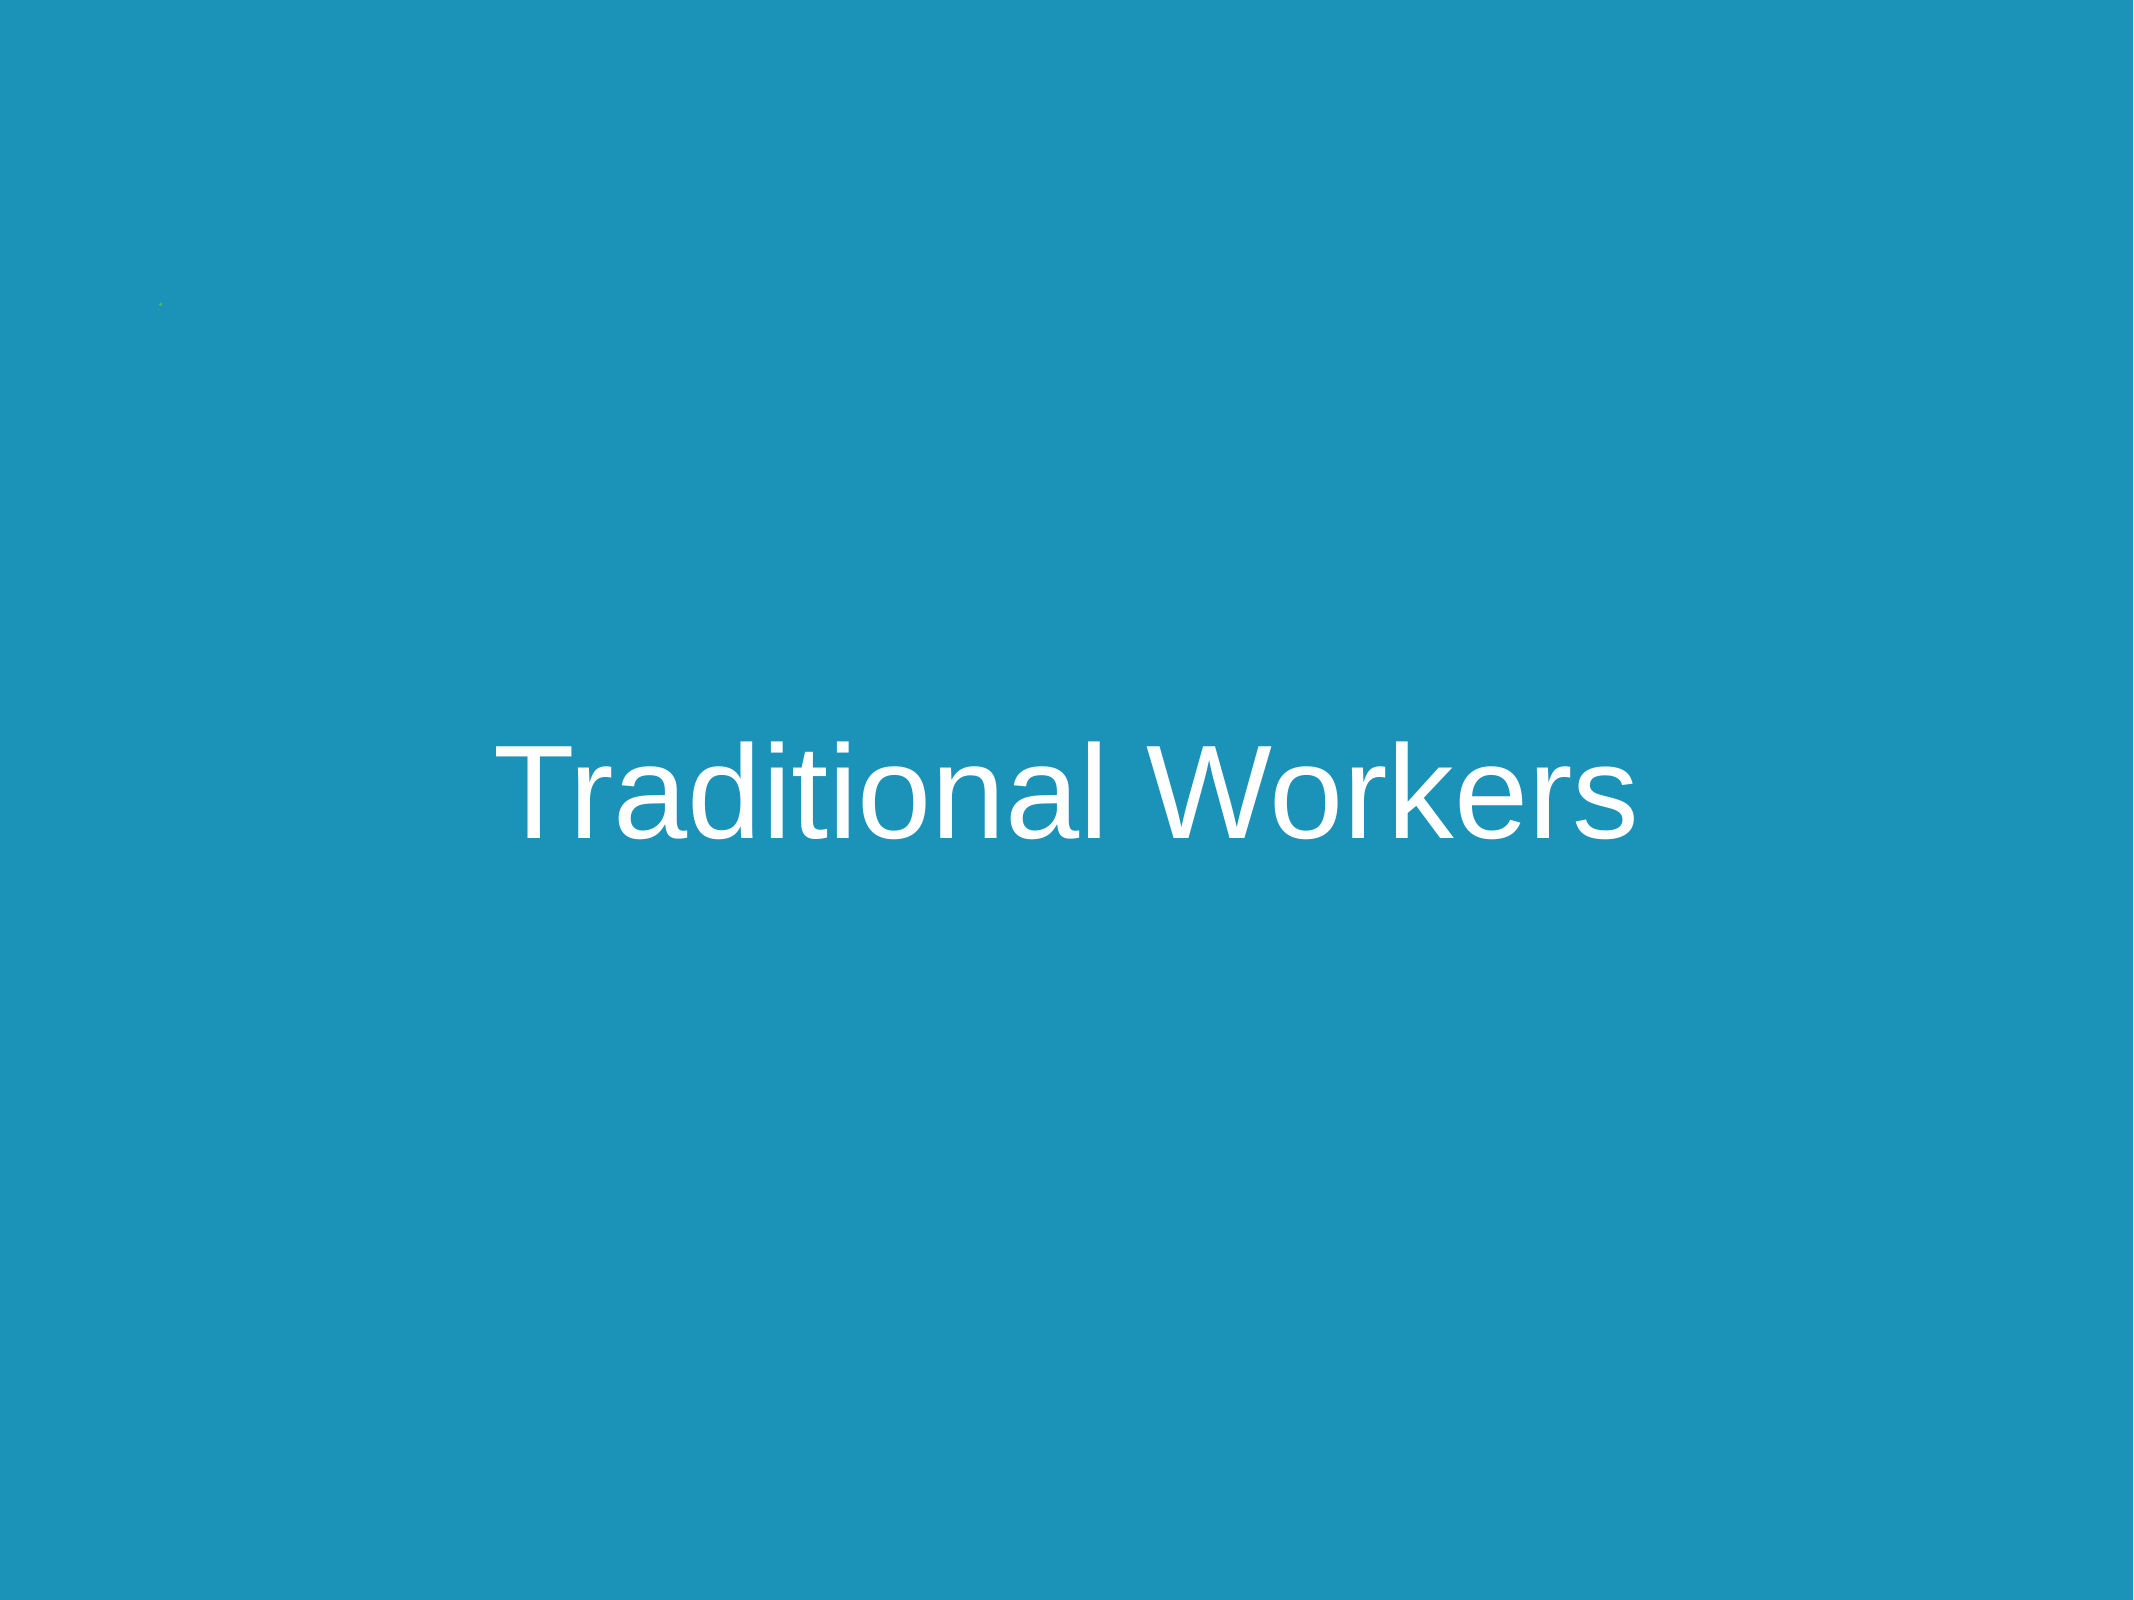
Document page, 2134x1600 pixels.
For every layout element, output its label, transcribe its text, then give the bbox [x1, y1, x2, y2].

title Traditional Workers [125, 705, 2009, 1122]
